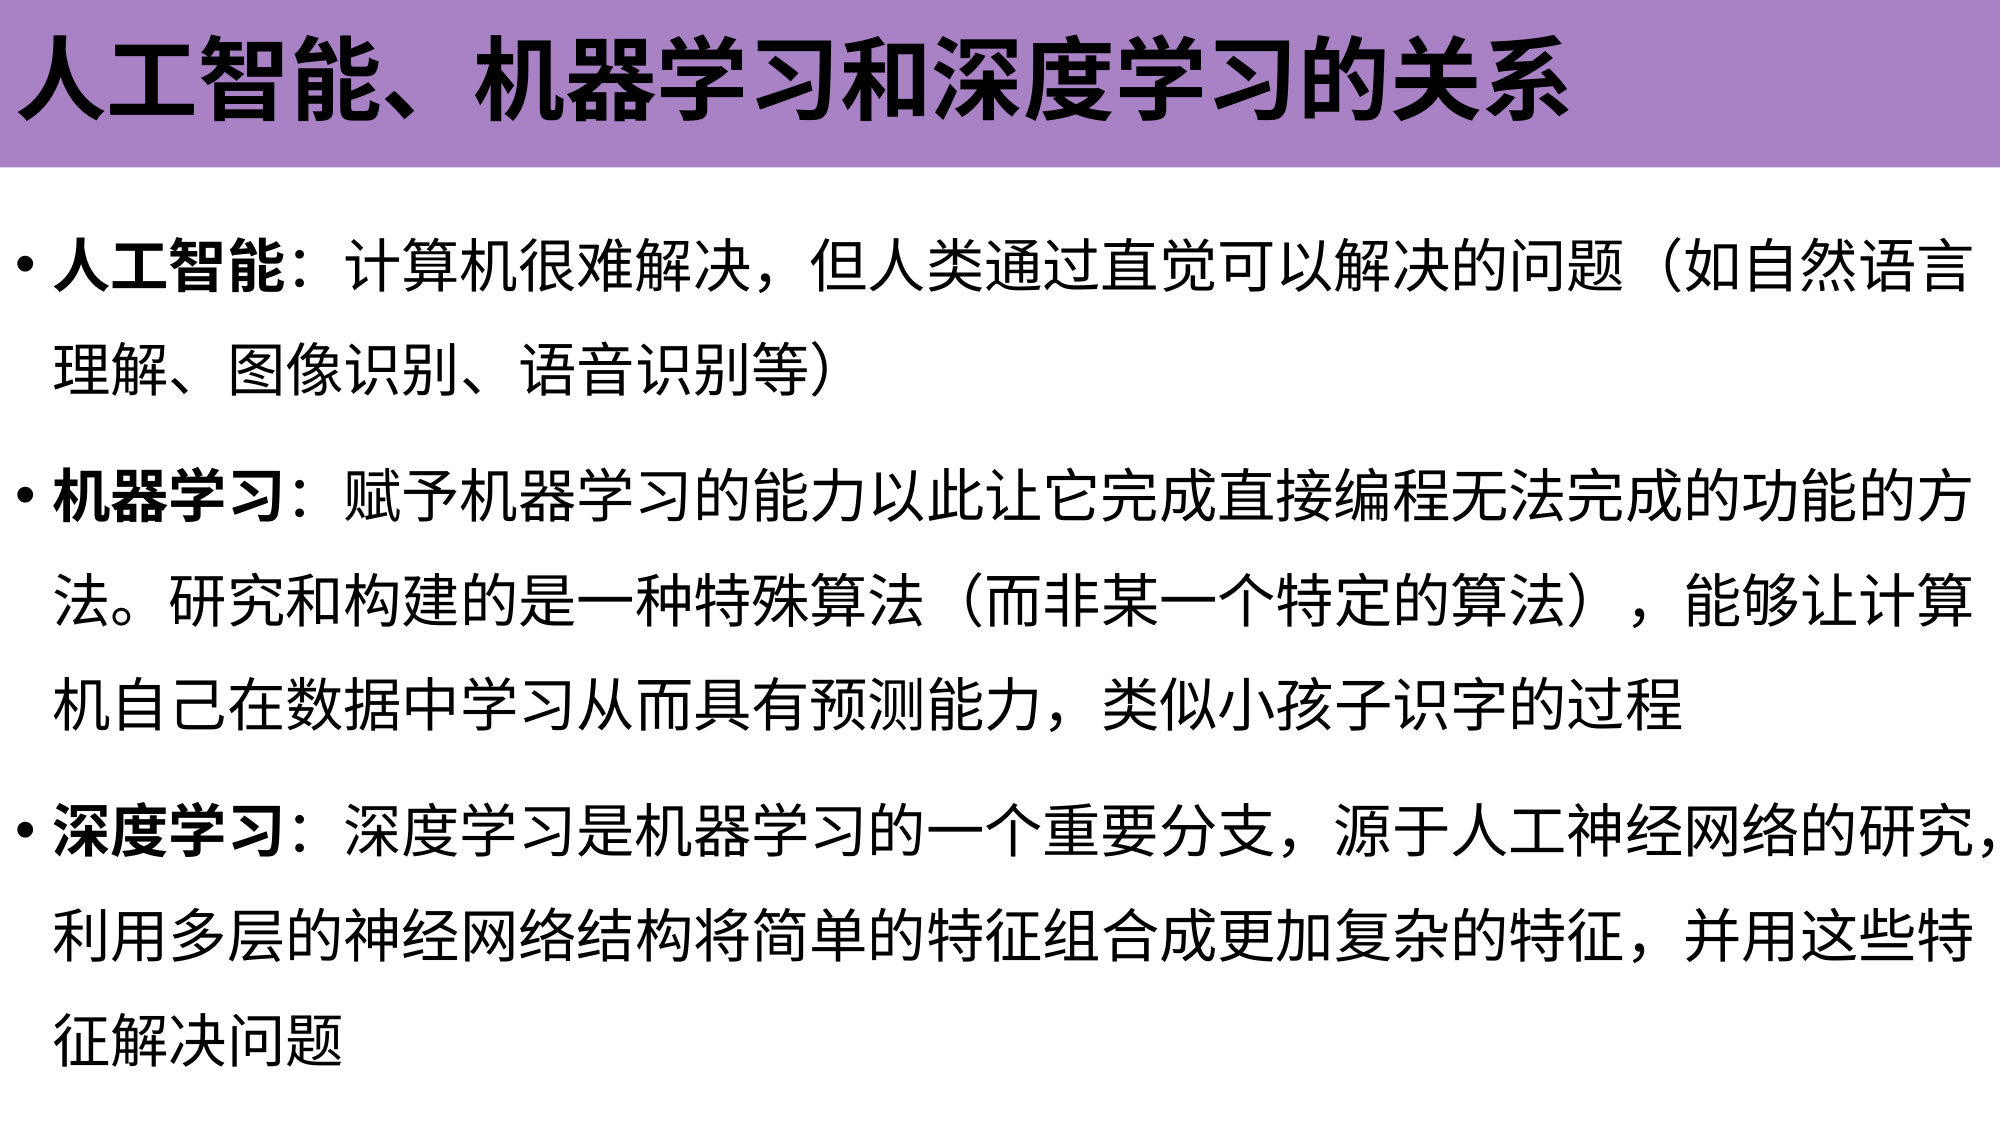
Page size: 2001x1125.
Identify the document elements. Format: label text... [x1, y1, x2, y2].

list 人工智能：计算机很难解决，但人类通过直觉可以解决的问题（如自然语言理解、图像识别、语音识别等） 机器学习：赋予机器学习的能力以此让它完成直接编程无法完成的功能的方法。研究和构建的是一种特殊算法（而非某一个特定的算法），能够让计算机自己在数据中学习从而具有预测能力，类似小孩子识字的过程 深度学习：深度学习是机器学习的一个重要分支，源于人工神经网络的研究，利用多层的神经网络结构将简单的特征组合成更加复杂的特征，并用这些特征解决问题 [0, 186, 2000, 1125]
title 人工智能、机器学习和深度学习的关系 [0, 0, 2000, 168]
